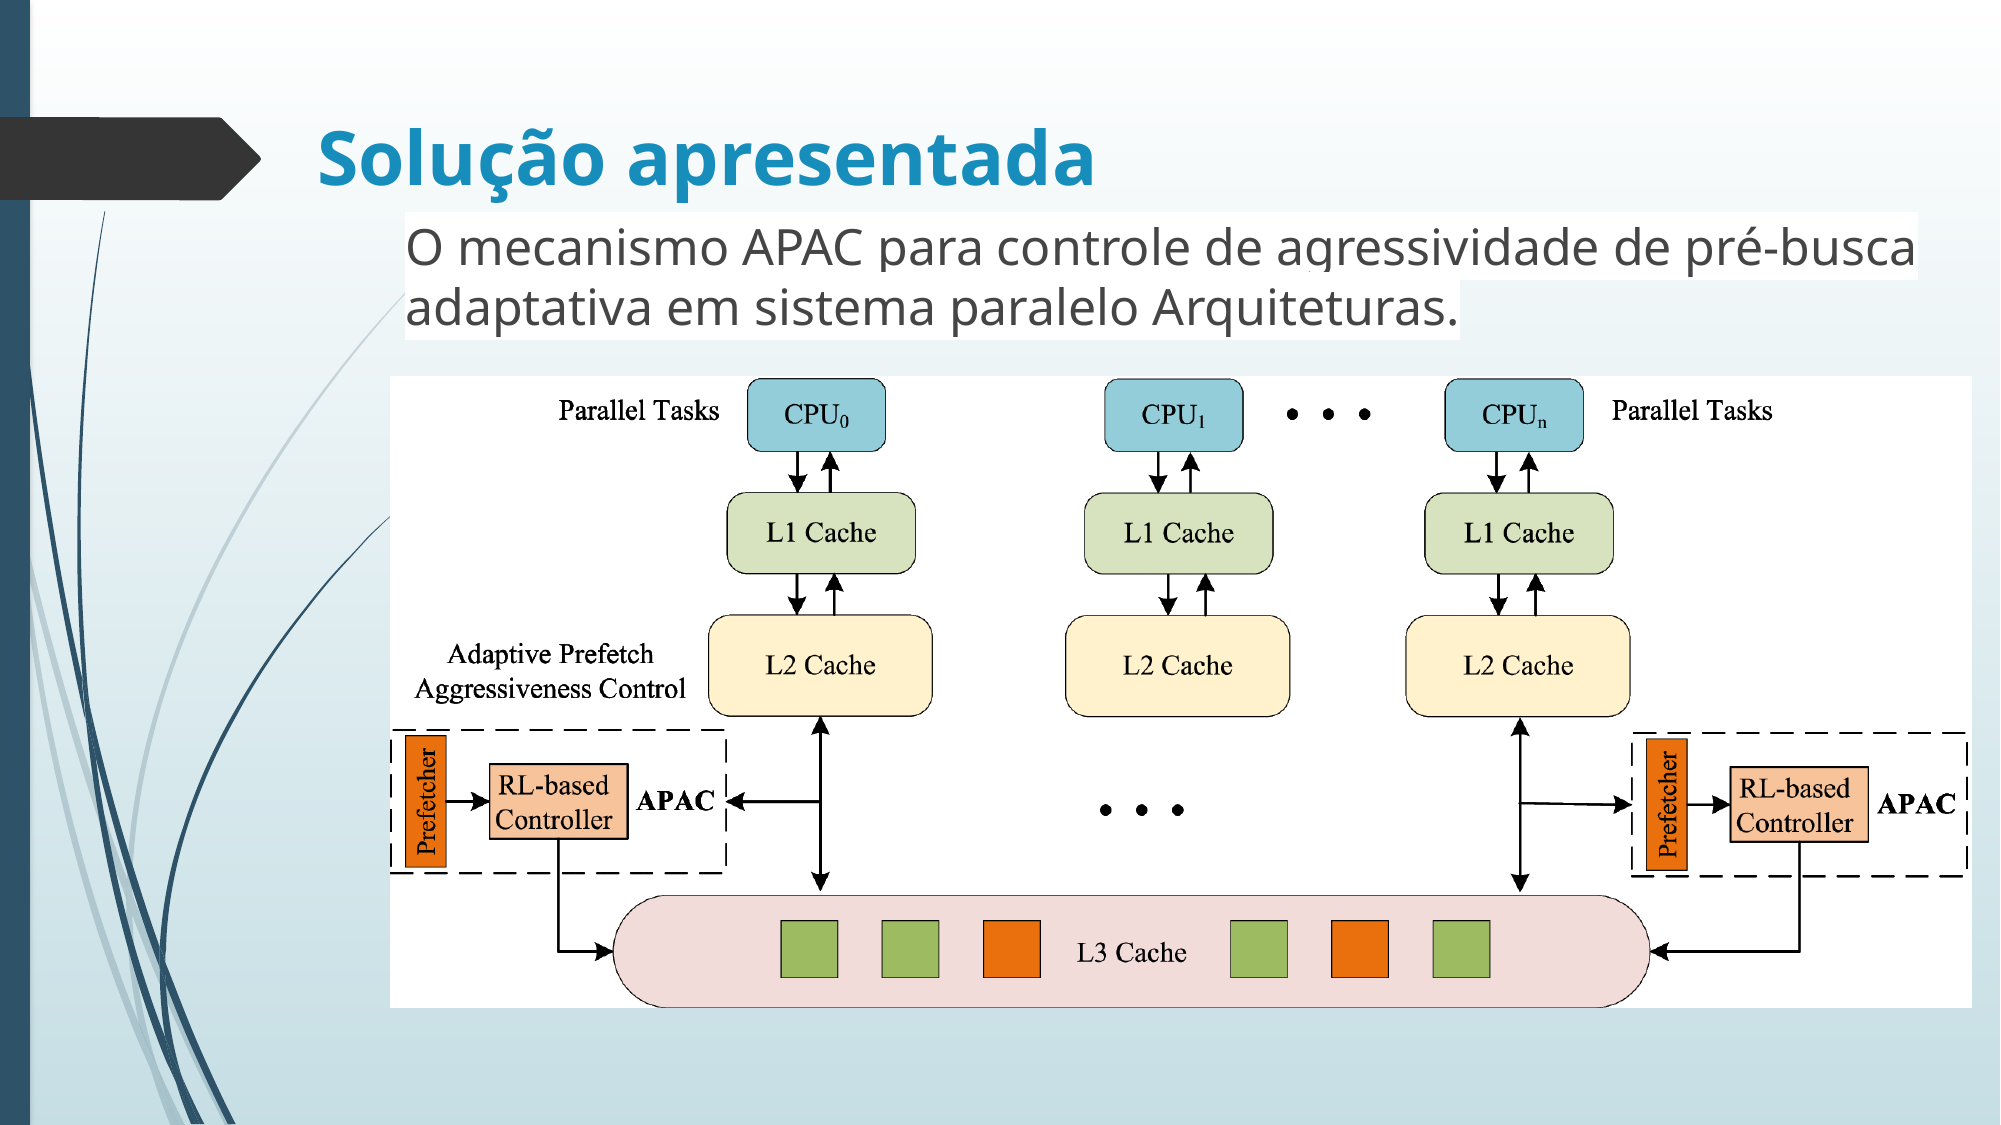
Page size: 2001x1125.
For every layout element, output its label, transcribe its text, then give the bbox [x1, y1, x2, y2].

text_box O mecanismo APAC para controle de agressividade de pré-busca adaptativa em sistema paralelo Arquiteturas. [390, 207, 1939, 343]
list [390, 376, 1972, 1008]
title Solução apresentada [302, 102, 1765, 209]
